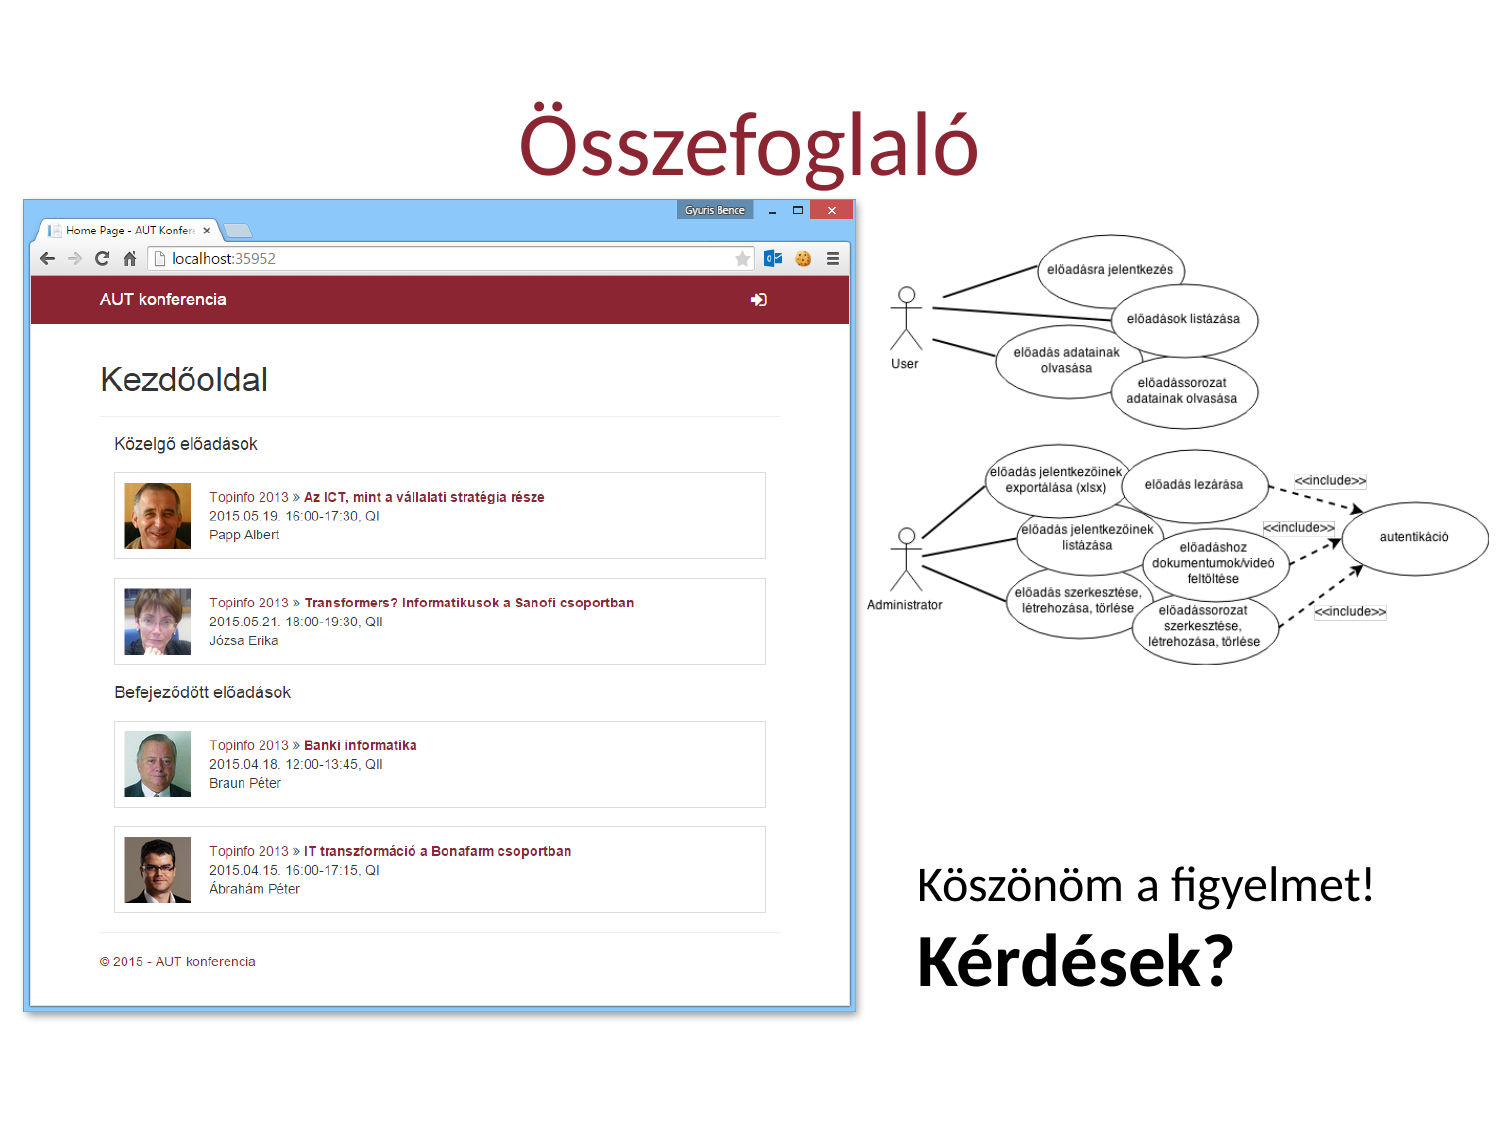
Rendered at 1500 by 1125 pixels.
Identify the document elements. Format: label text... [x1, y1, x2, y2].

picture [23, 198, 856, 1012]
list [866, 234, 1490, 669]
text_box Köszönöm a figyelmet! Kérdések? [902, 843, 1458, 1009]
title Összefoglaló [75, 45, 1425, 233]
